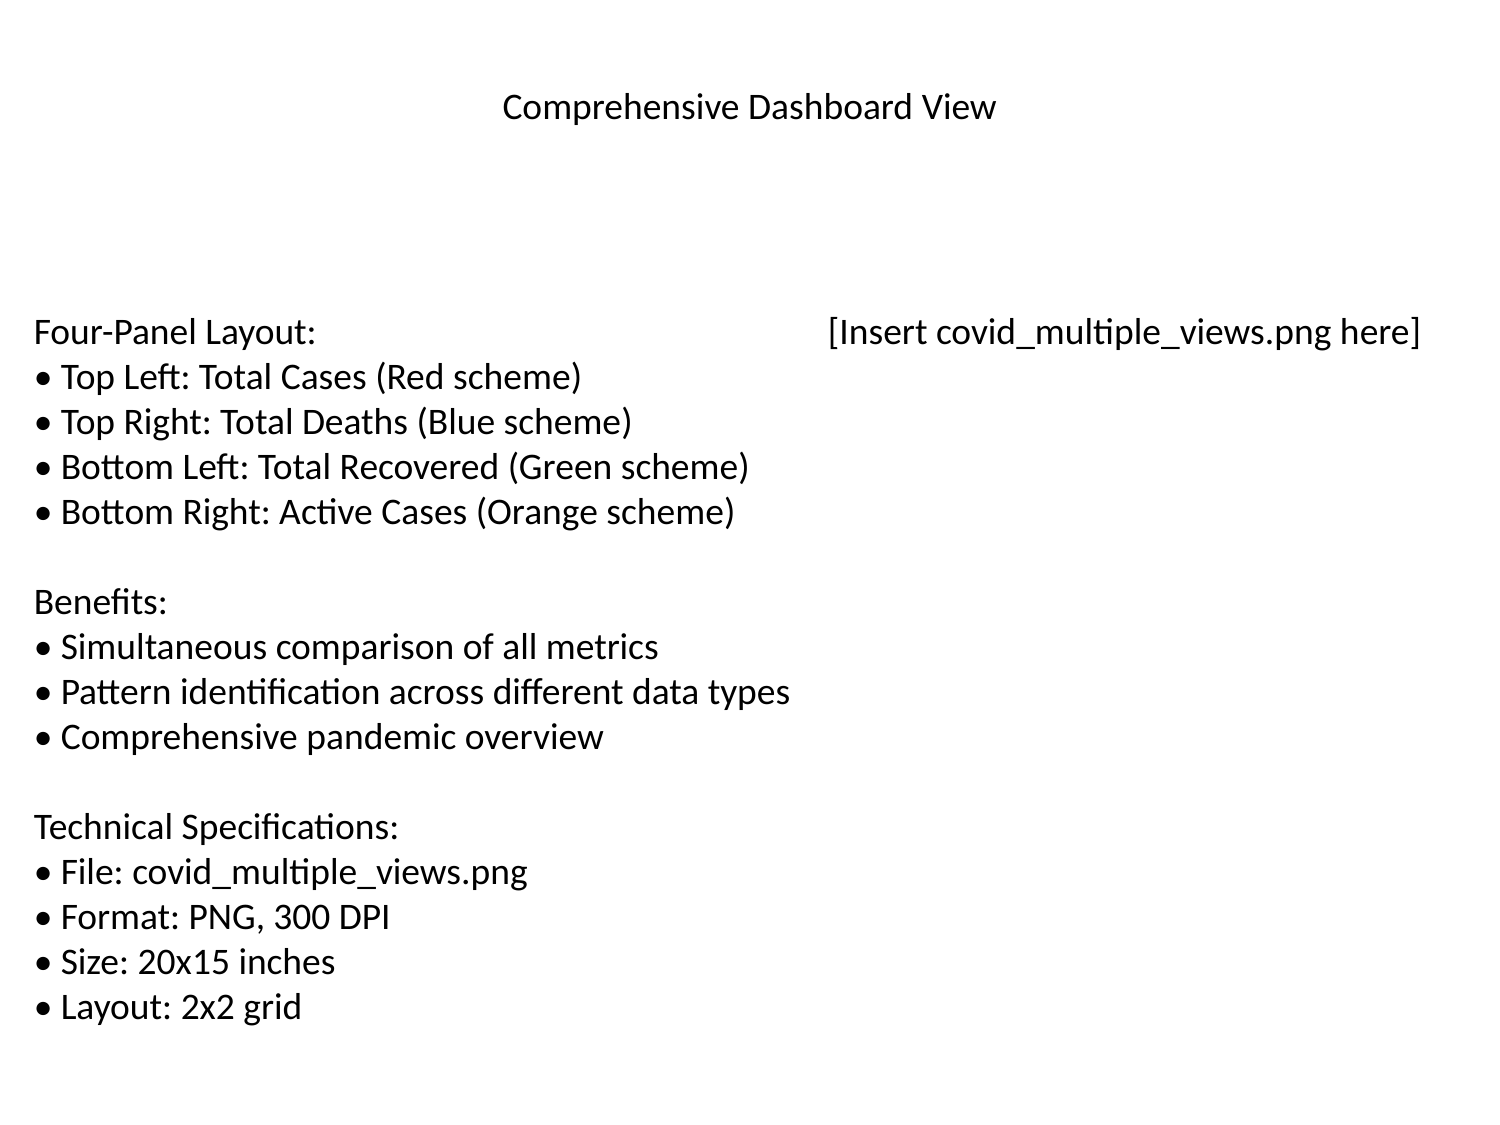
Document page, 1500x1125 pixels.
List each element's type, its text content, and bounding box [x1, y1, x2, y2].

text_box Four-Panel Layout: • Top Left: Total Cases (Red scheme) • Top Right: Total Deaths (Blue scheme) • Bottom Left: Total Recovered (Green scheme) • Bottom Right: Active Cases (Orange scheme) Benefits: • Simultaneous comparison of all metrics • Pattern identification across different data types • Comprehensive pandemic overview Technical Specifications: • File: covid_multiple_views.png • Format: PNG, 300 DPI • Size: 20x15 inches • Layout: 2x2 grid [18, 299, 807, 1035]
text_box Comprehensive Dashboard View [487, 74, 1013, 135]
text_box [Insert covid_multiple_views.png here] [813, 299, 1437, 360]
